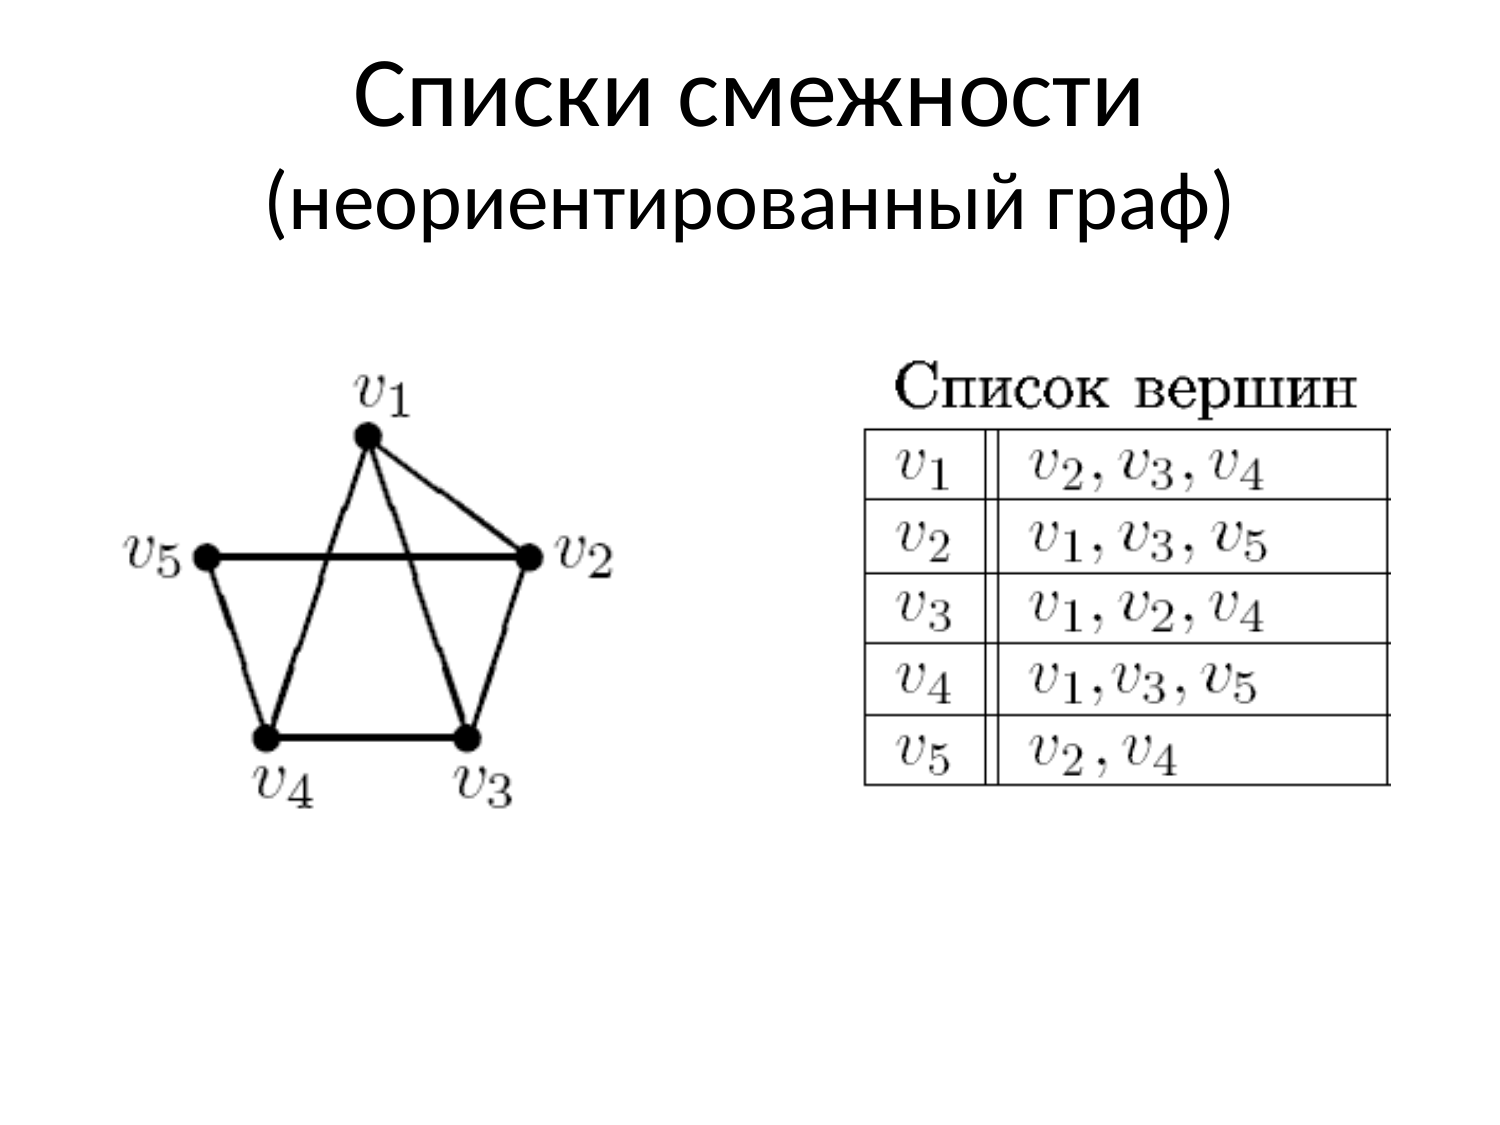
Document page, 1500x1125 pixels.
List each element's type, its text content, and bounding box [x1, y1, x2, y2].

text_box Списки смежности (неориентированный граф) [74, 19, 1425, 135]
picture [76, 331, 656, 847]
picture [820, 338, 1391, 795]
